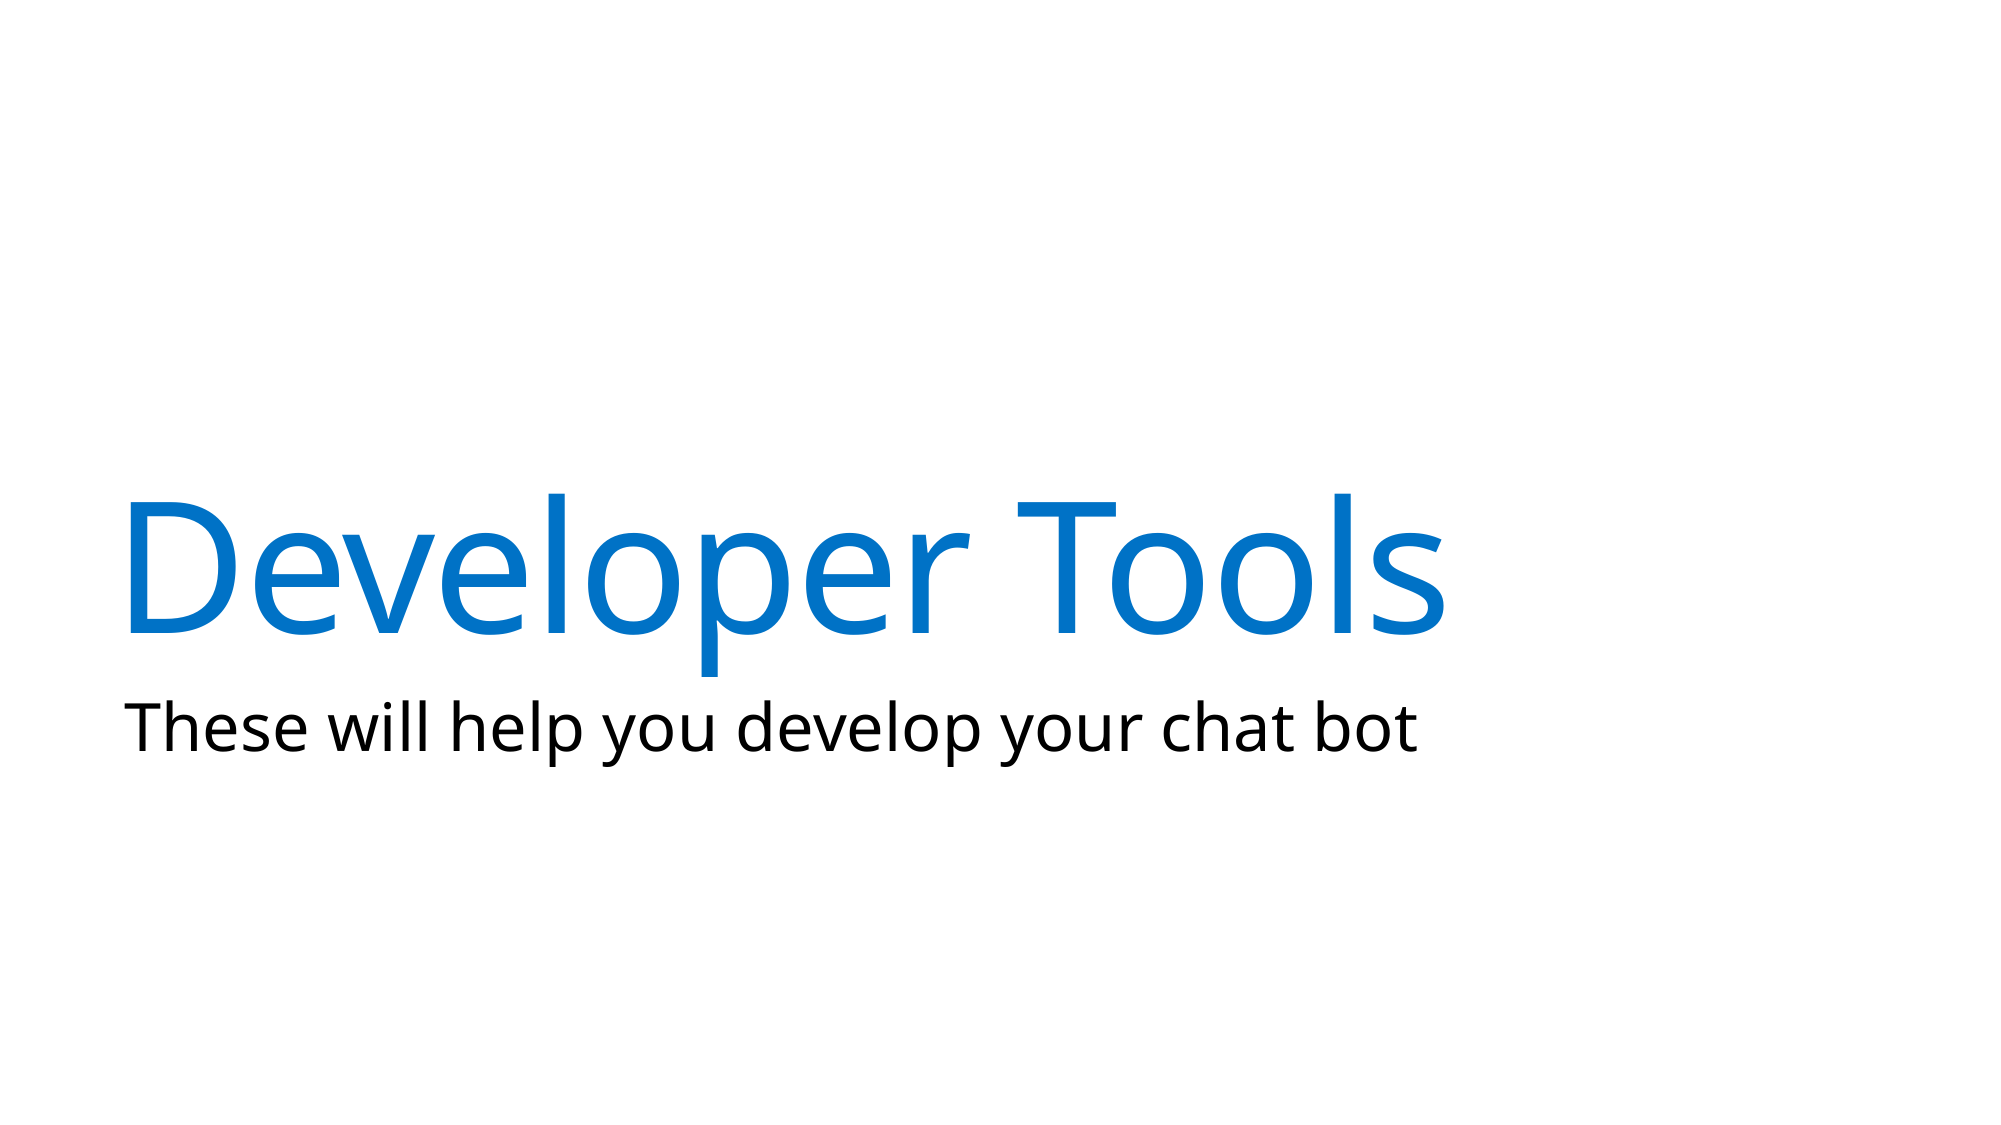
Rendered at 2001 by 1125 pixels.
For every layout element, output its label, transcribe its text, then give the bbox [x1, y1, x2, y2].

list These will help you develop your chat bot [109, 689, 1623, 960]
title Developer Tools [98, 125, 1868, 677]
